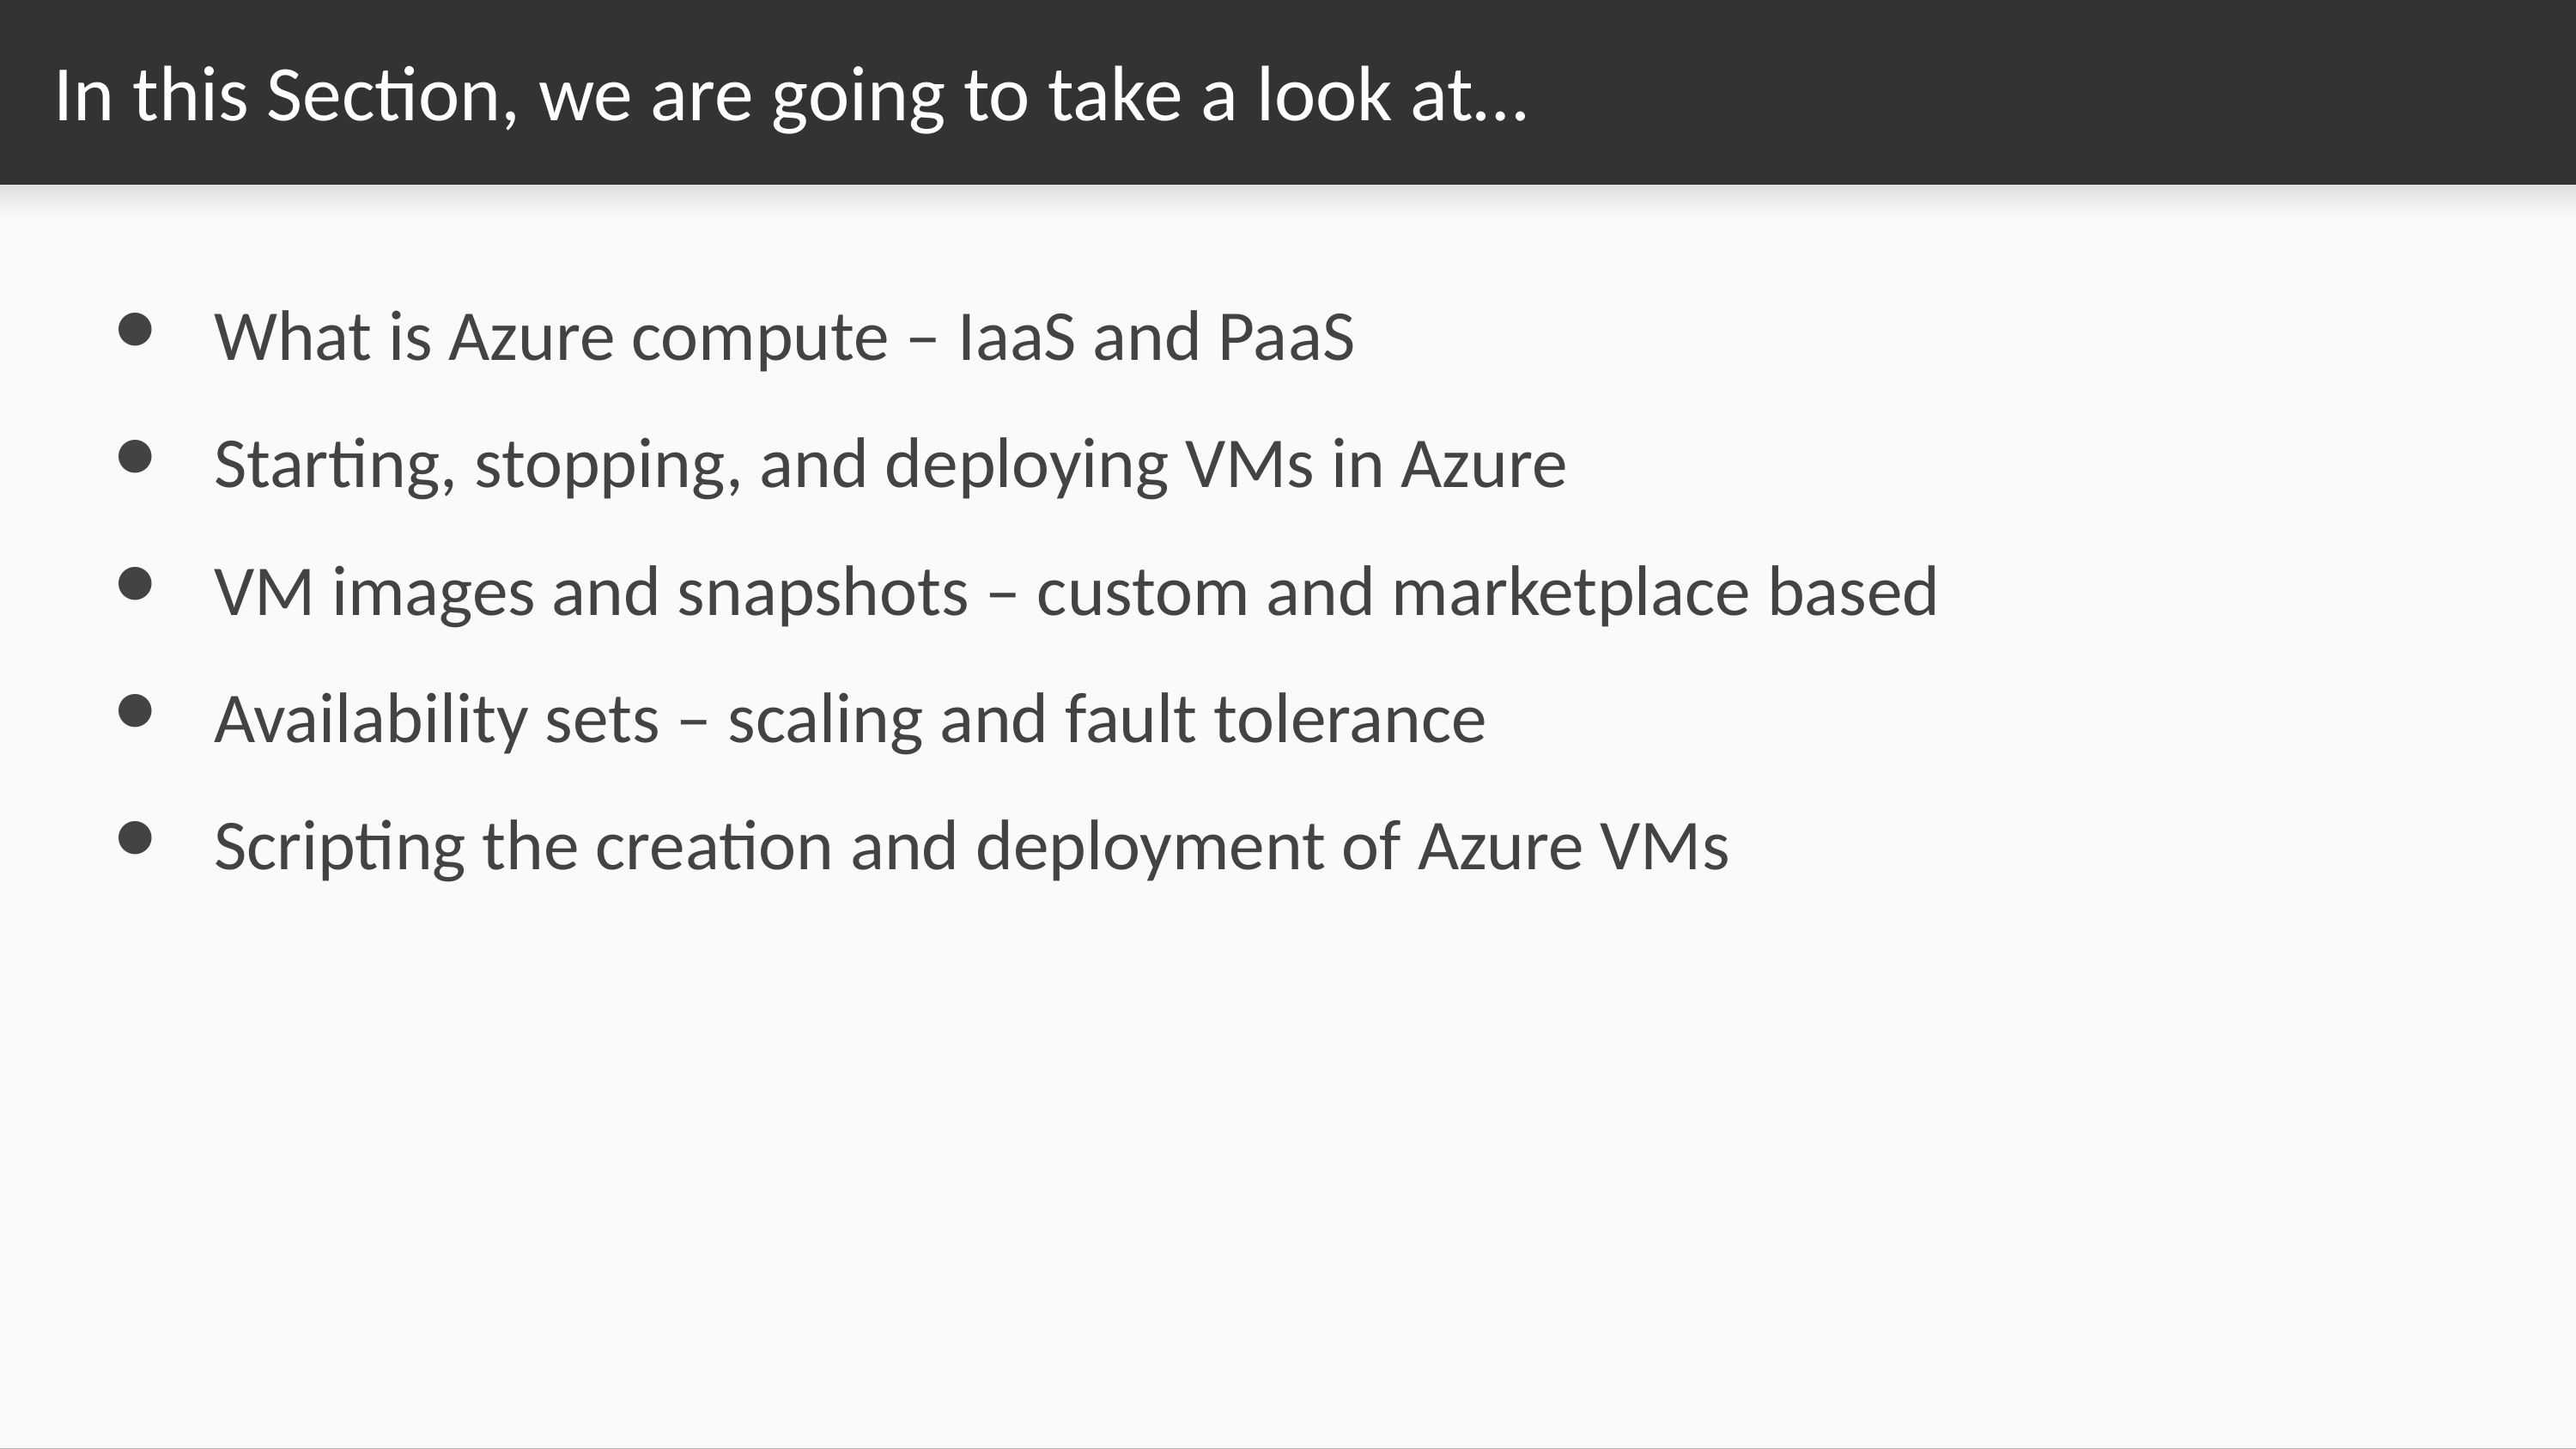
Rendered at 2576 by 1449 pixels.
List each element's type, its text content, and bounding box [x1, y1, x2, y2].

title In this Section, we are going to take a look at… [27, 4, 2514, 174]
list What is Azure compute – IaaS and PaaS Starting, stopping, and deploying VMs in Azure VM images and snapshots – custom and marketplace based Availability sets – scaling and fault tolerance Scripting the creation and deployment of Azure VMs [59, 250, 2514, 1384]
